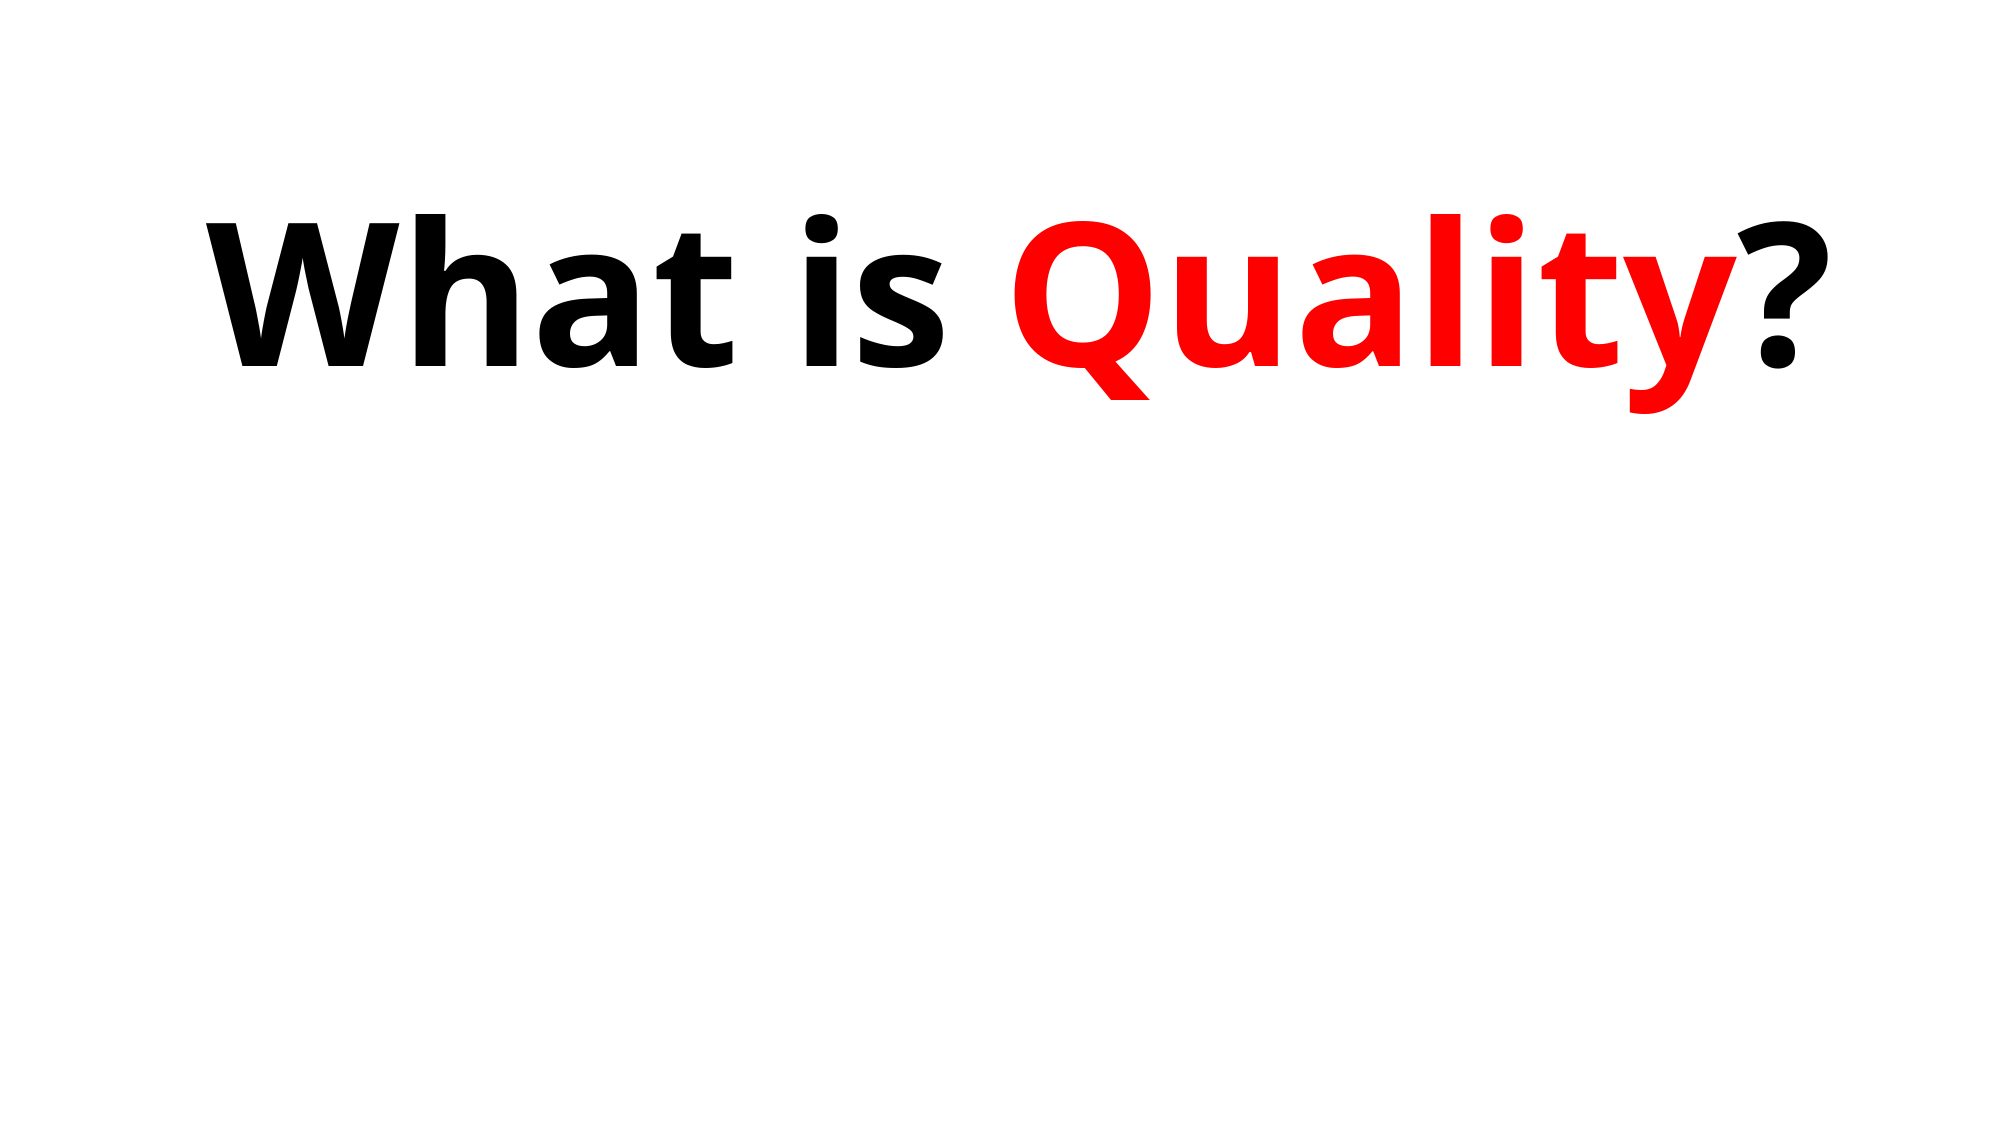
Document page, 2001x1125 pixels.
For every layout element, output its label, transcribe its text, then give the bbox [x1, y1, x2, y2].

title What is Quality? [73, 186, 1967, 850]
